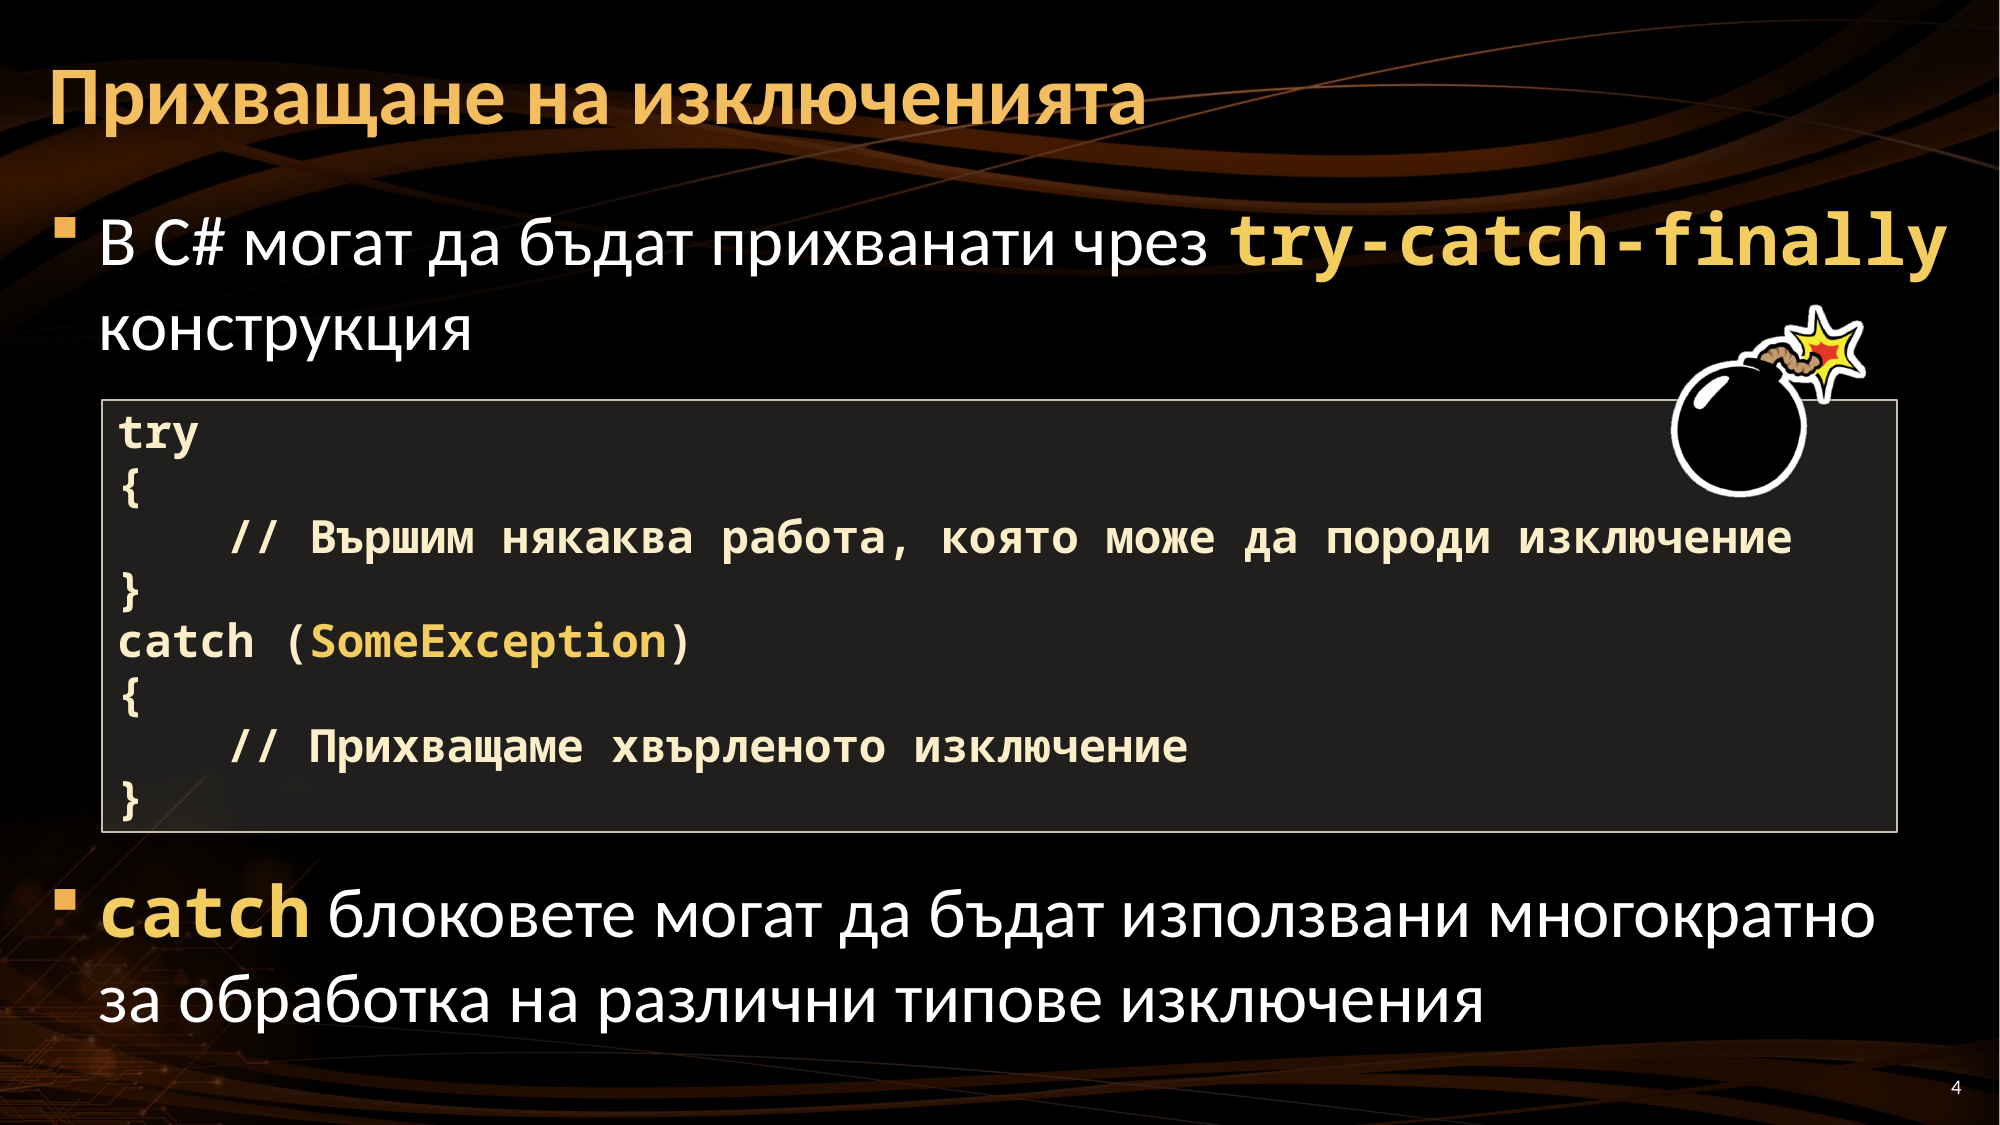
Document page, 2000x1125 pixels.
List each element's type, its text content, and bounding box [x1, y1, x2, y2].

list В C# могат да бъдат прихванати чрез try-catch-finally конструкция catch блоковете могат да бъдат използвани многократно за обработка на различни типове изключения [31, 189, 1968, 1103]
text_box try { // Вършим някаква работа, която може да породи изключение } catch (SomeException) { // Прихващаме хвърленото изключение } [102, 399, 1898, 833]
title Прихващане на изключенията [30, 6, 1968, 189]
slide_number 4 [1897, 1070, 1968, 1103]
picture [0, 0, 2000, 1125]
